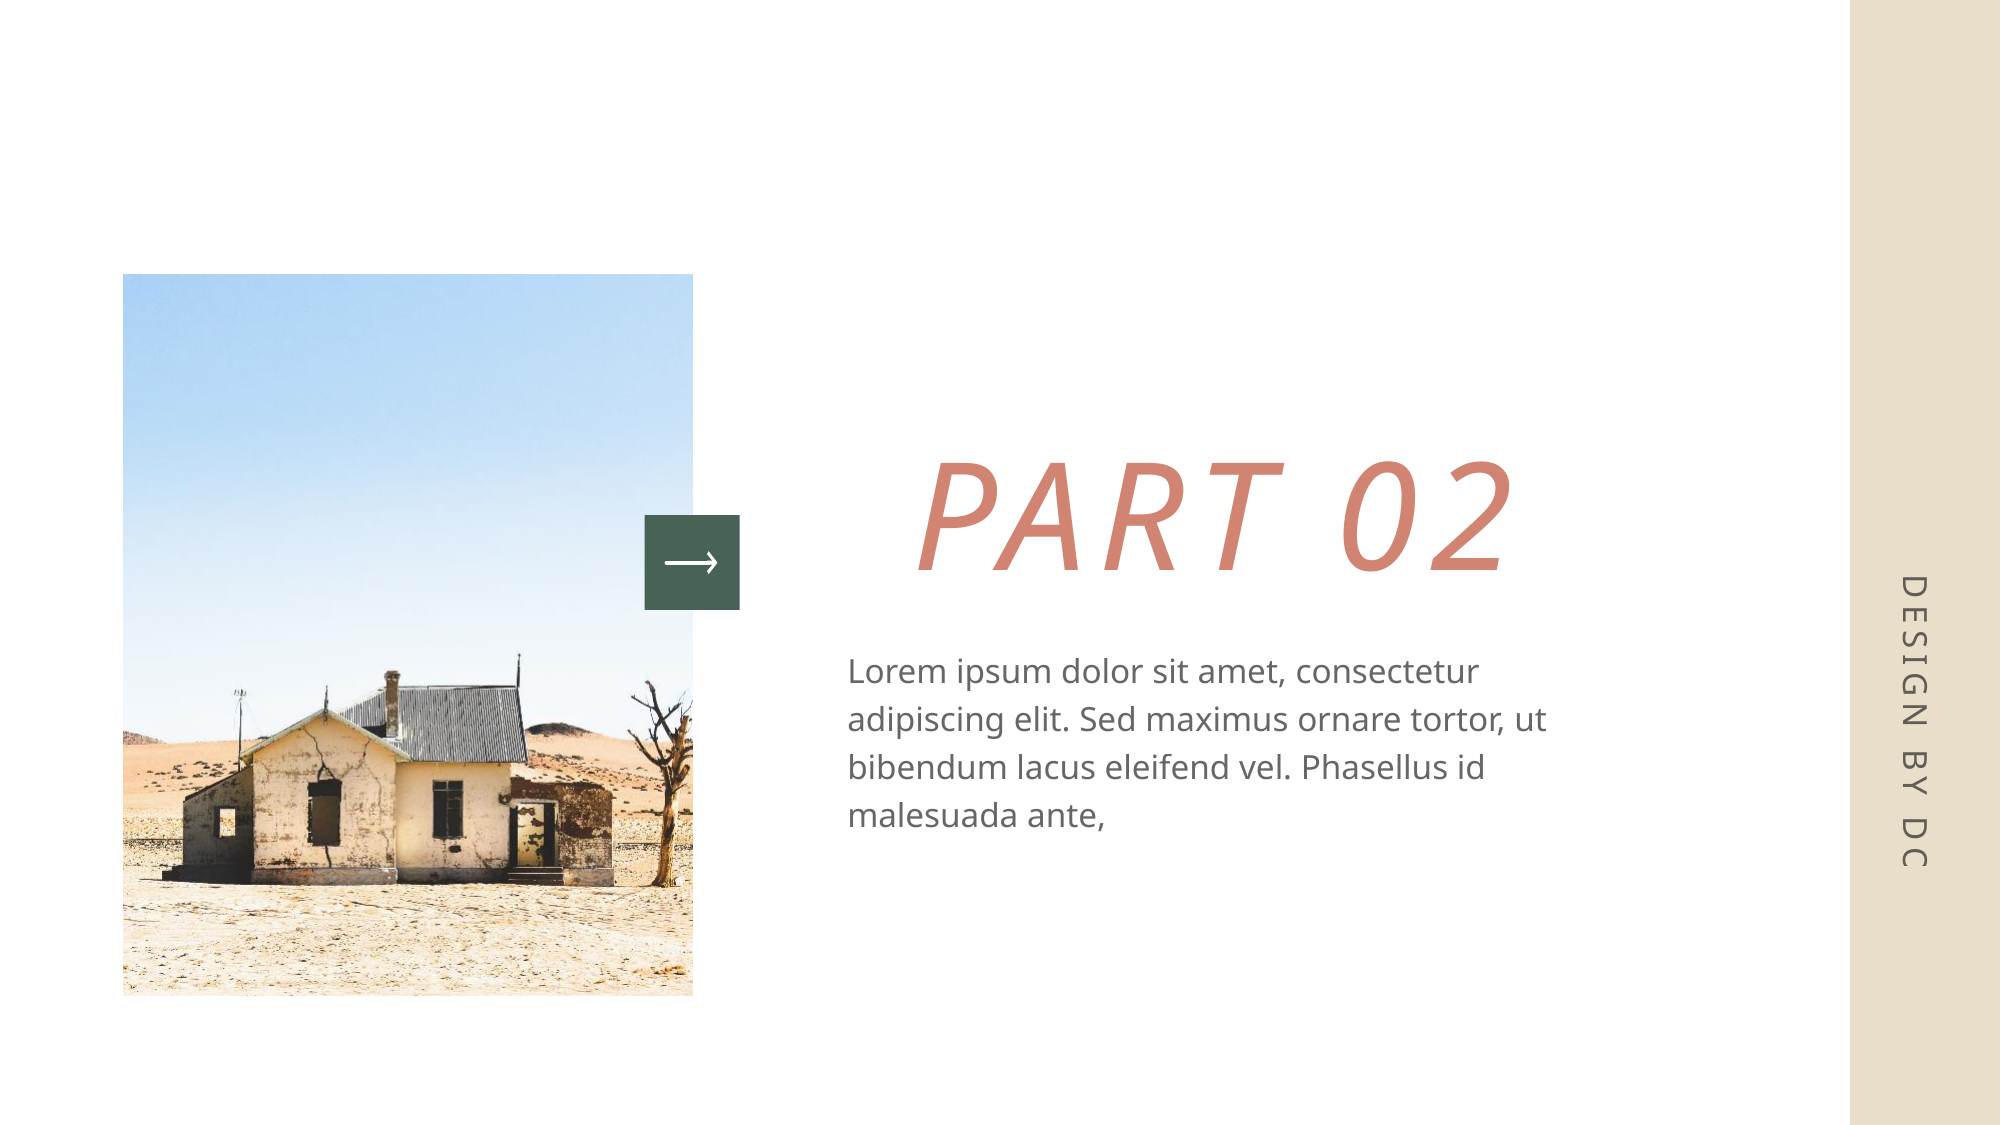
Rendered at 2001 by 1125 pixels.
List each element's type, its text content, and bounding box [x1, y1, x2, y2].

picture [123, 274, 693, 996]
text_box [644, 514, 740, 611]
text_box DESIGN BY DOCER [1873, 559, 1944, 1104]
text_box Lorem ipsum dolor sit amet, consectetur adipiscing elit. Sed maximus ornare tortor, ut bibendum lacus eleifend vel. Phasellus id malesuada ante, [832, 635, 1595, 842]
text_box [1849, 0, 2000, 1125]
text_box PART 02 [897, 413, 1530, 608]
